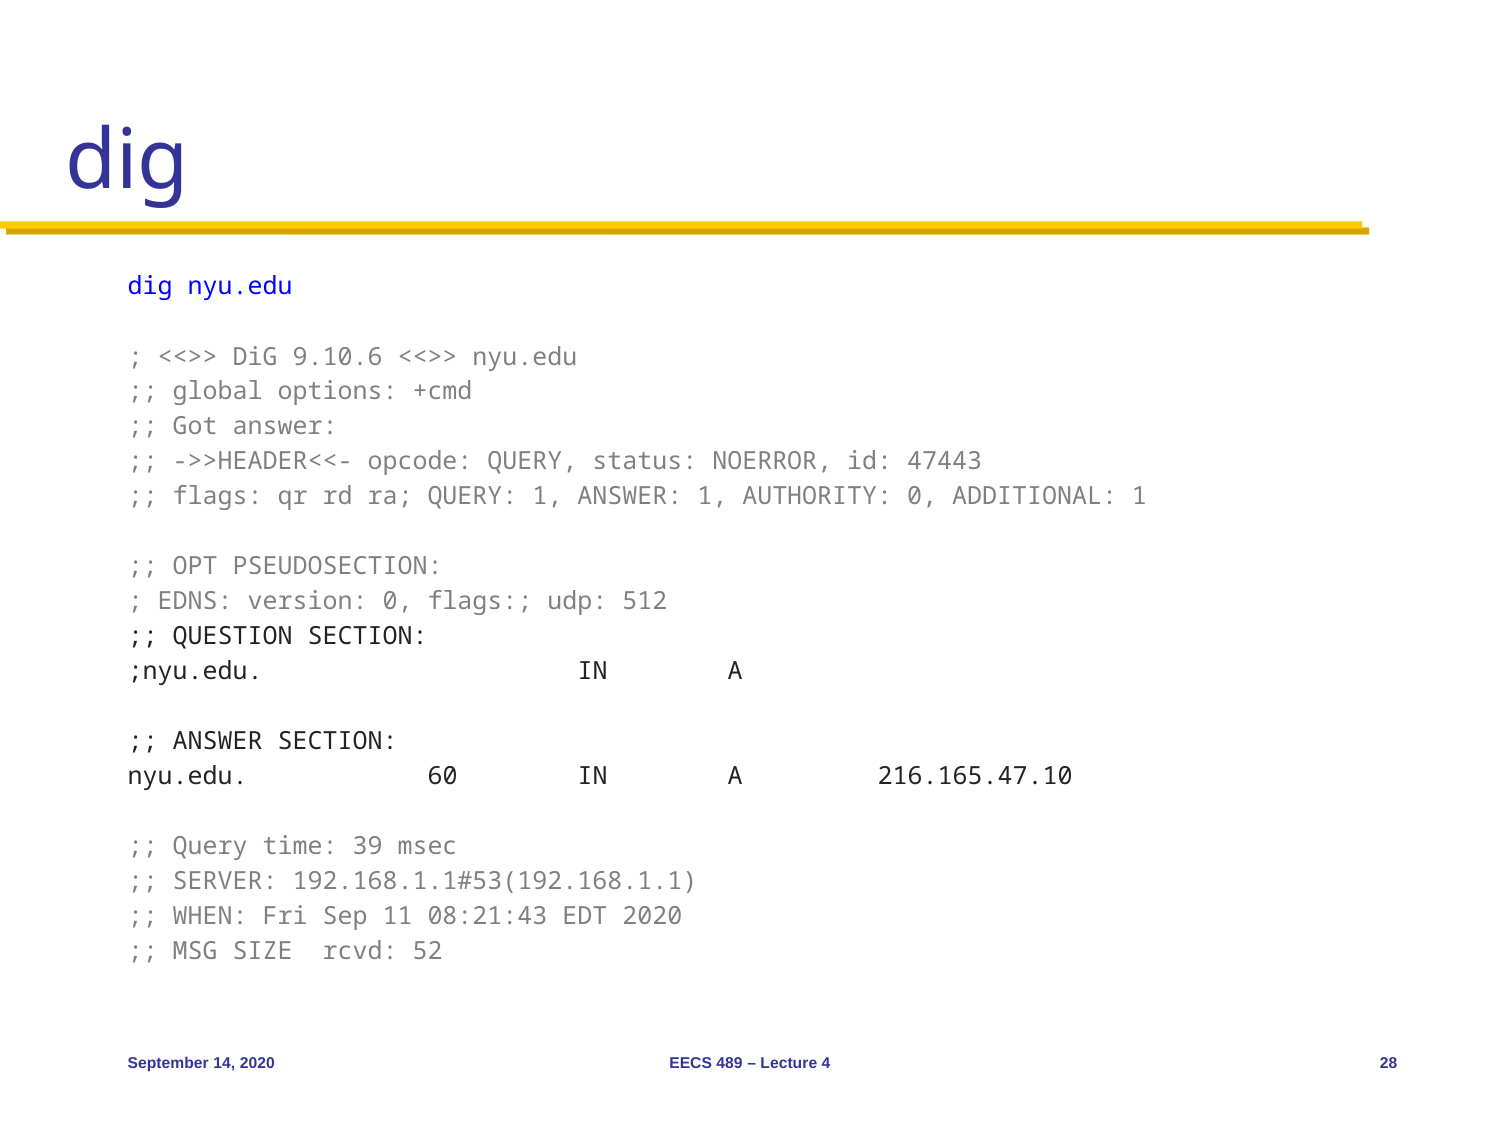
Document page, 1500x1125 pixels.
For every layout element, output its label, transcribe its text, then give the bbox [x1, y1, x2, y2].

slide_number 28 [1312, 1024, 1413, 1101]
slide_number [112, 1024, 426, 1101]
list dig nyu.edu ; <<>> DiG 9.10.6 <<>> nyu.edu ;; global options: +cmd ;; Got answer: ;; ->>HEADER<<- opcode: QUERY, status: NOERROR, id: 47443 ;; flags: qr rd ra; QUERY: 1, ANSWER: 1, AUTHORITY: 0, ADDITIONAL: 1 ;; OPT PSEUDOSECTION: ; EDNS: version: 0, flags:; udp: 512 ;; QUESTION SECTION: ;nyu.edu. IN A ;; ANSWER SECTION: nyu.edu. 60 IN A 216.165.47.10 ;; Query time: 39 msec ;; SERVER: 192.168.1.1#53(192.168.1.1) ;; WHEN: Fri Sep 11 08:21:43 EDT 2020 ;; MSG SIZE rcvd: 52 [112, 262, 1413, 988]
title dig [49, 24, 1451, 213]
footer EECS 489 – Lecture 4 [512, 1024, 988, 1101]
